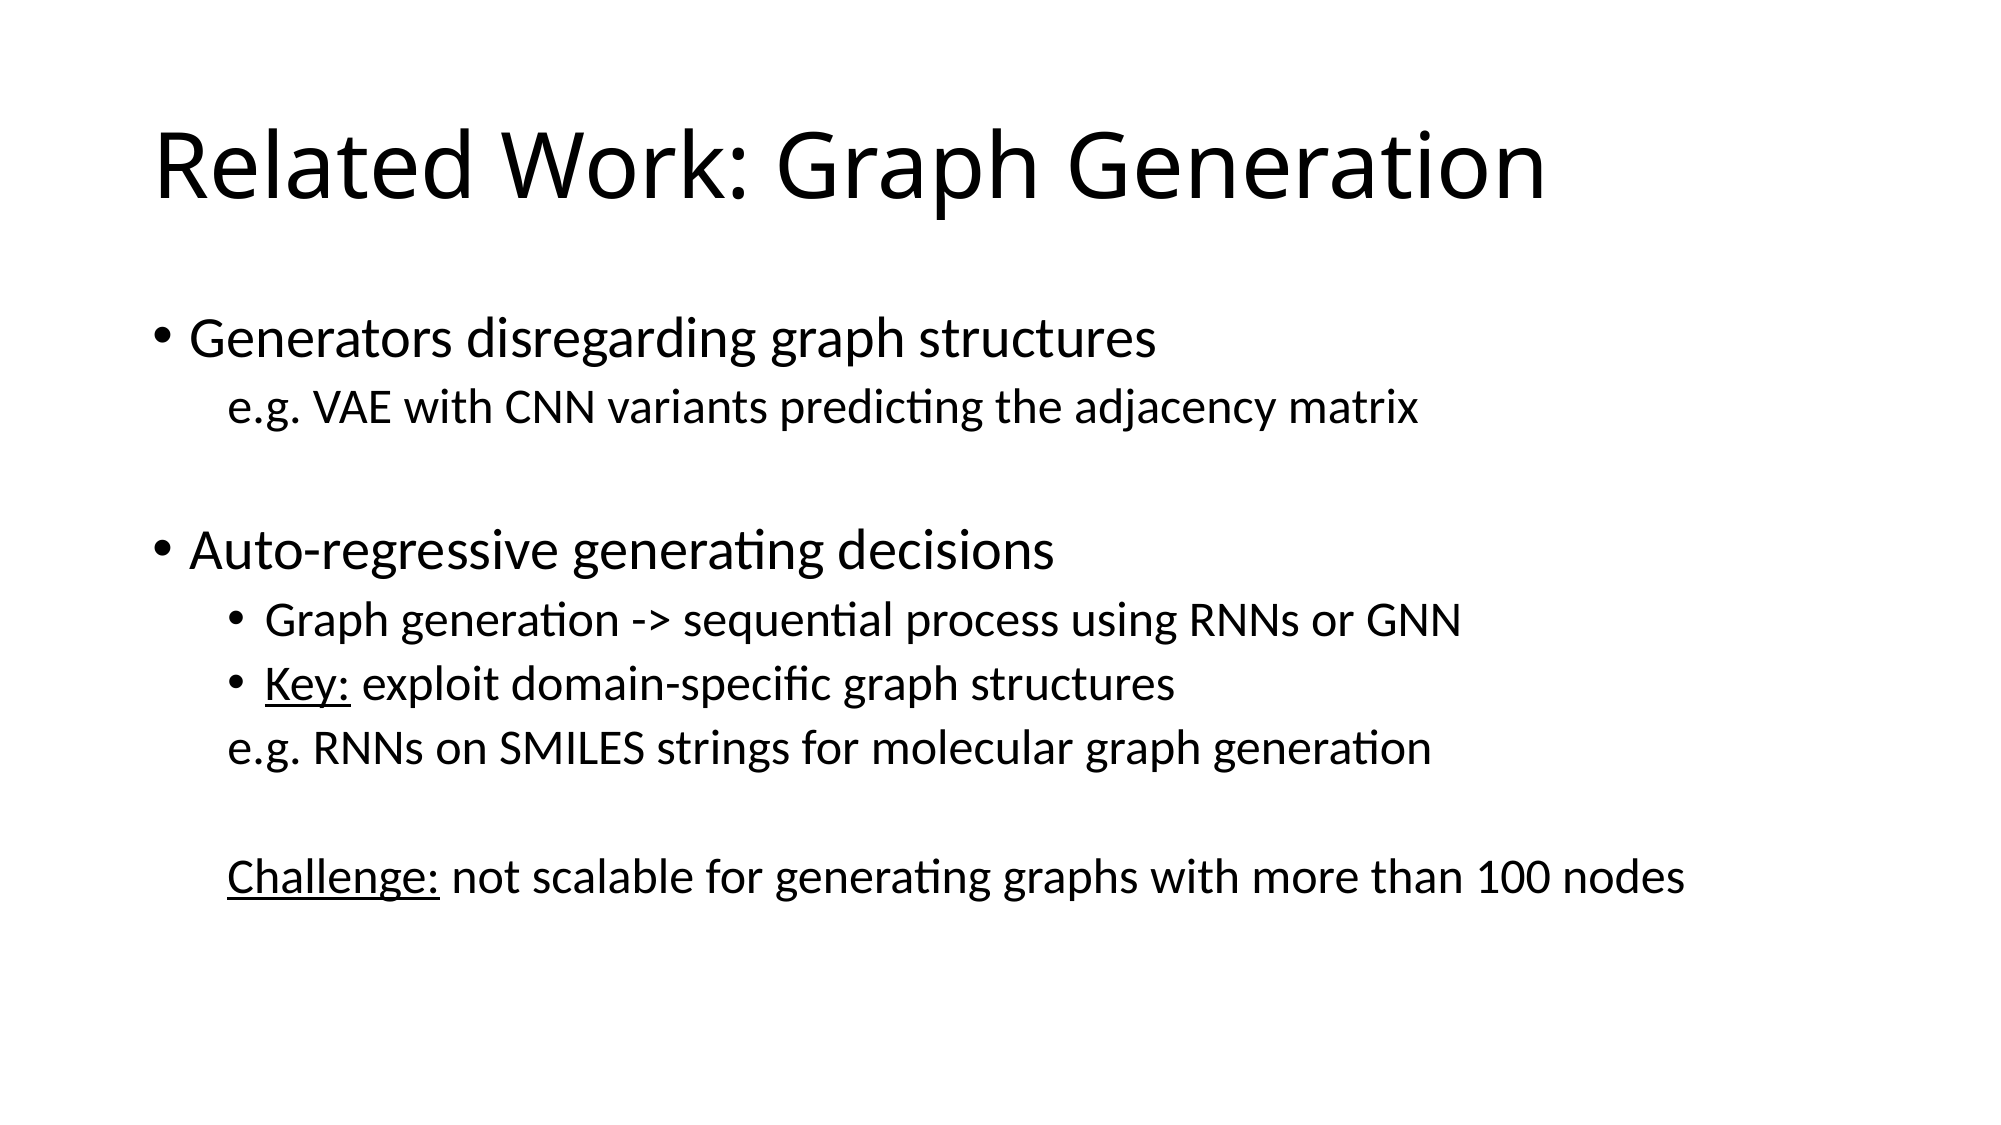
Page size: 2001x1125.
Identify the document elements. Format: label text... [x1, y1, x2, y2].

list Generators disregarding graph structures e.g. VAE with CNN variants predicting the adjacency matrix Auto-regressive generating decisions Graph generation -> sequential process using RNNs or GNN Key: exploit domain-specific graph structures e.g. RNNs on SMILES strings for molecular graph generation Challenge: not scalable for generating graphs with more than 100 nodes [137, 299, 1863, 1014]
title Related Work: Graph Generation [137, 59, 1863, 278]
